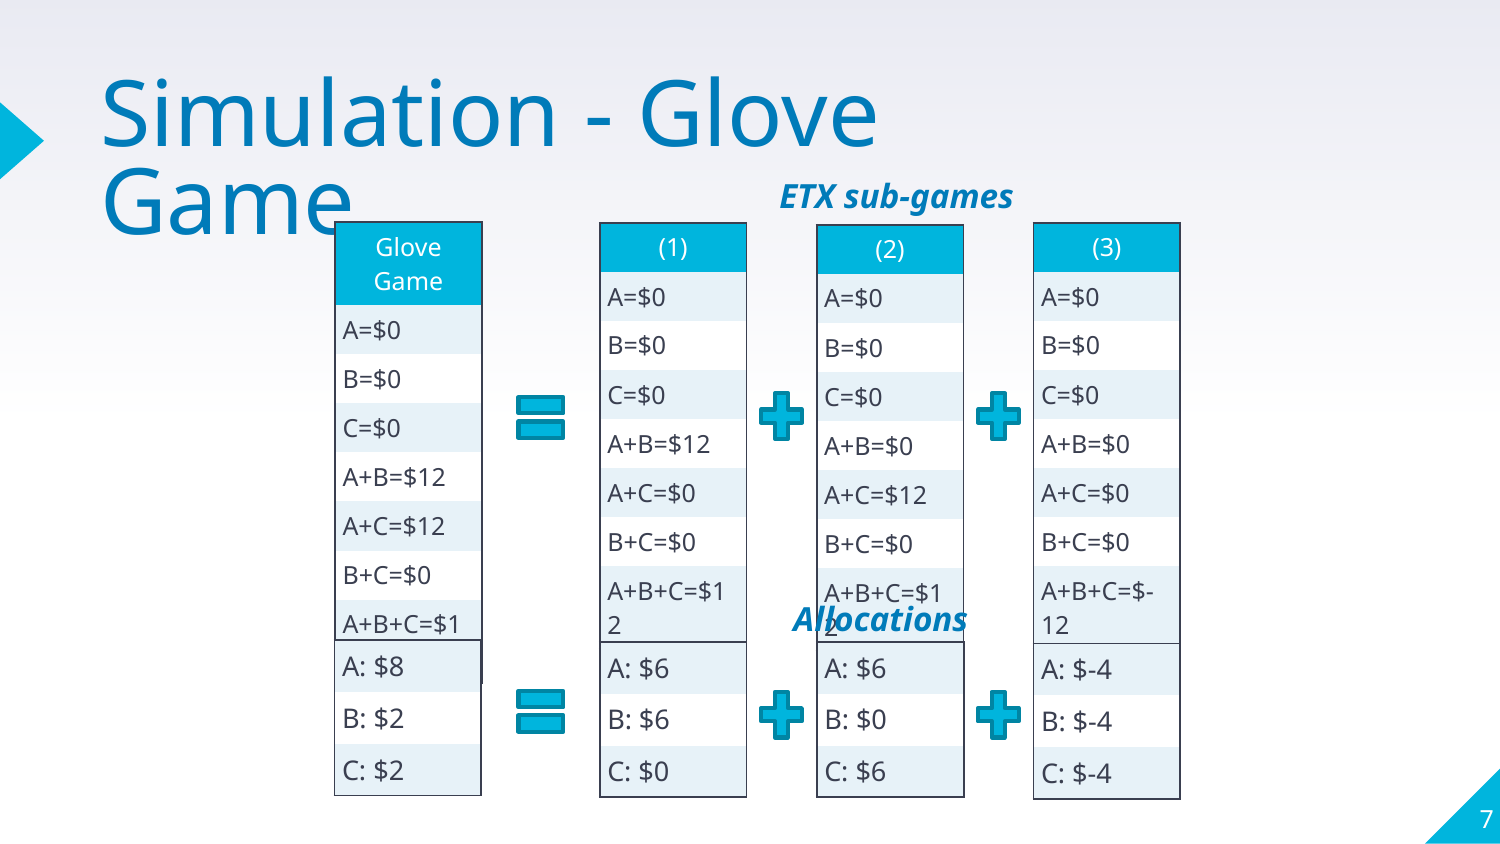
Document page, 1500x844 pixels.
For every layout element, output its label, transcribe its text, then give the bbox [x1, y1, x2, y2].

table_cell B: $6 [601, 694, 746, 746]
table_header Glove Game [336, 223, 481, 305]
table_cell B: $0 [818, 694, 963, 746]
table_cell B+C=$0 [818, 519, 963, 568]
table_cell A=$0 [1034, 272, 1179, 321]
table_cell B=$0 [818, 323, 963, 372]
table_cell B+C=$0 [336, 551, 481, 600]
text_box [759, 690, 804, 740]
text_box [516, 419, 565, 440]
table_cell A+C=$12 [818, 470, 963, 519]
table_cell C: $-4 [1034, 747, 1179, 798]
table_cell A+B=$12 [336, 452, 481, 501]
table_cell A=$0 [336, 305, 481, 354]
text_box [759, 391, 804, 441]
text_box ETX sub-games [689, 168, 1104, 223]
table_cell B=$0 [336, 354, 481, 403]
slide_number 7 [1418, 760, 1494, 838]
table_cell B+C=$0 [1034, 517, 1179, 566]
table_cell A+B+C=$12 [818, 568, 963, 590]
table_cell A+B+C=$12 [336, 600, 481, 639]
table_cell B: $2 [335, 692, 480, 744]
table_cell A+C=$12 [336, 501, 481, 551]
table_cell C=$0 [601, 370, 746, 419]
table_cell B=$0 [601, 321, 746, 370]
table_cell A+B=$12 [601, 419, 746, 468]
table_cell A+B=$0 [1034, 419, 1179, 468]
table_header A: $6 [601, 643, 746, 694]
table_header (2) [818, 226, 963, 274]
table_cell C: $0 [601, 746, 746, 796]
title Simulation - Glove Game [100, 76, 1153, 254]
table_header (1) [601, 224, 746, 272]
text_box [976, 391, 1021, 441]
table_cell A+C=$0 [1034, 468, 1179, 517]
table_cell B: $-4 [1034, 695, 1179, 747]
table_header A: $8 [335, 641, 480, 692]
table_header A: $6 [818, 646, 963, 694]
table_cell C=$0 [336, 403, 481, 452]
table_cell A+C=$0 [601, 468, 746, 517]
text_box [516, 395, 565, 415]
table_header (3) [1034, 224, 1179, 272]
table_cell A+B+C=$12 [601, 566, 746, 641]
table_cell C: $2 [335, 744, 480, 795]
table_cell B+C=$0 [601, 517, 746, 566]
text_box [516, 689, 565, 709]
table_cell A+B+C=$-12 [1034, 566, 1179, 643]
table_cell C: $6 [818, 746, 963, 796]
text_box Allocations [778, 590, 993, 646]
table_cell C=$0 [1034, 370, 1179, 419]
table_header A: $-4 [1034, 644, 1179, 695]
table_cell B=$0 [1034, 321, 1179, 370]
text_box [516, 713, 565, 734]
table_cell A=$0 [601, 272, 746, 321]
table_cell A+B=$0 [818, 421, 963, 470]
table_cell C=$0 [818, 372, 963, 421]
table_cell A=$0 [818, 274, 963, 323]
text_box [976, 690, 1021, 740]
